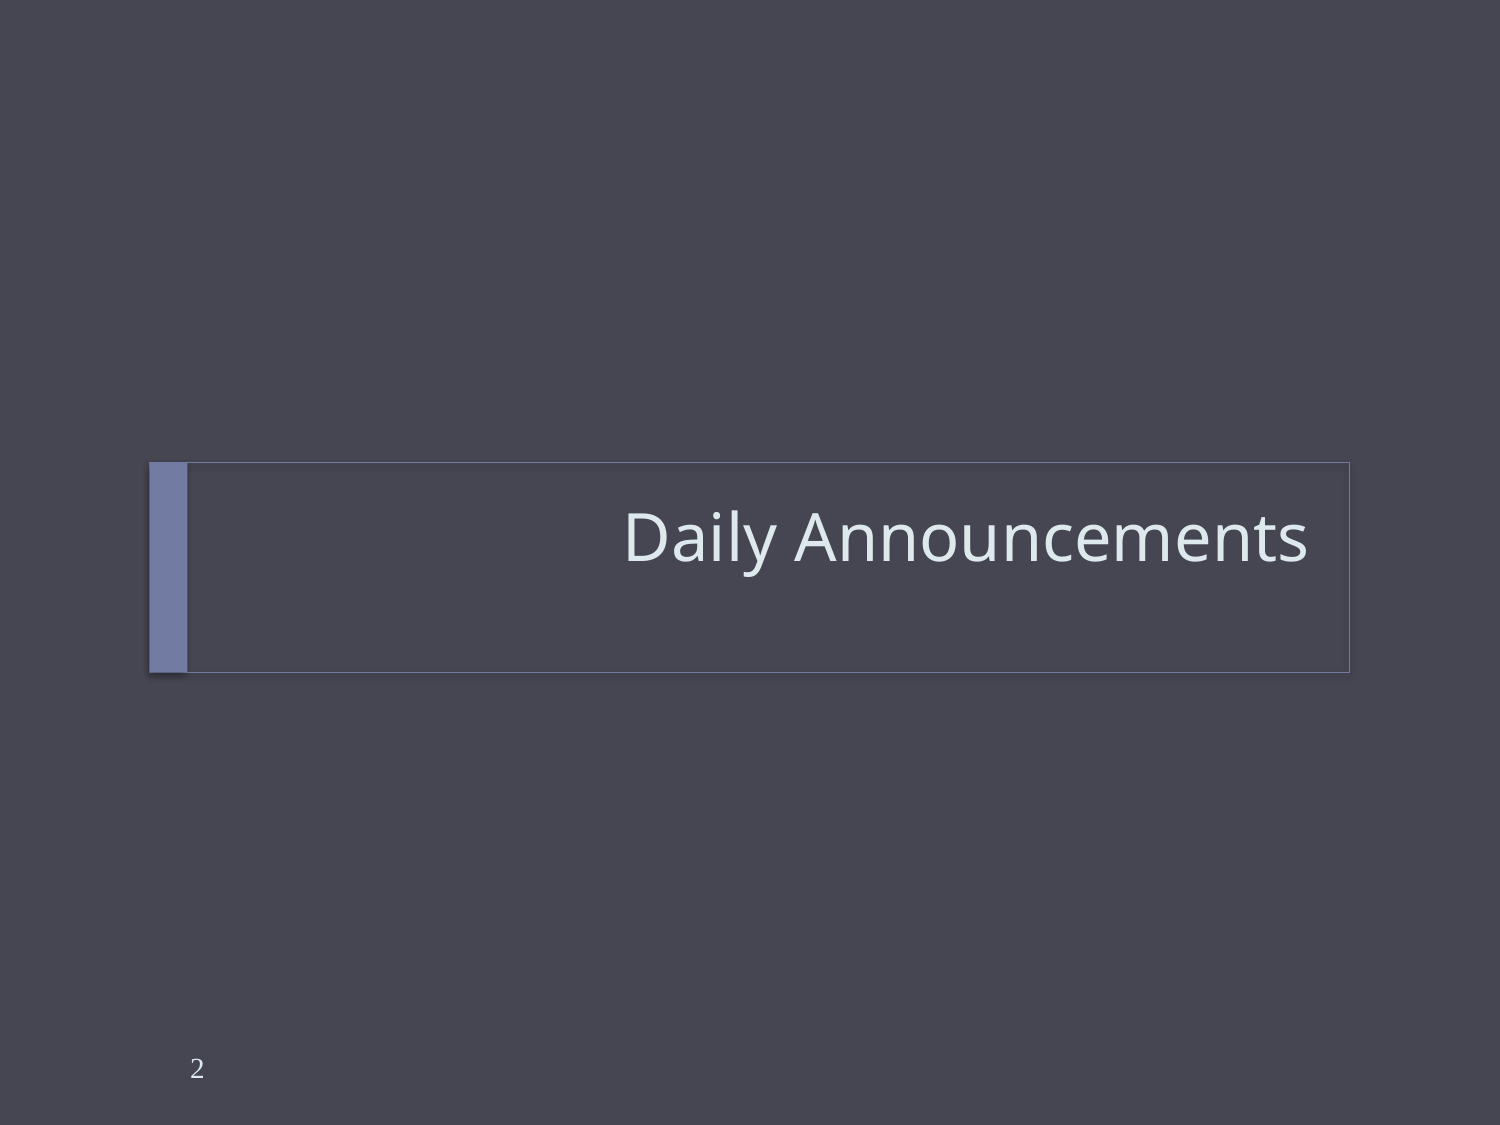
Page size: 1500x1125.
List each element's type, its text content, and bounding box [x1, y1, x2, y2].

title Daily Announcements [200, 487, 1325, 663]
slide_number 2 [175, 1042, 425, 1103]
